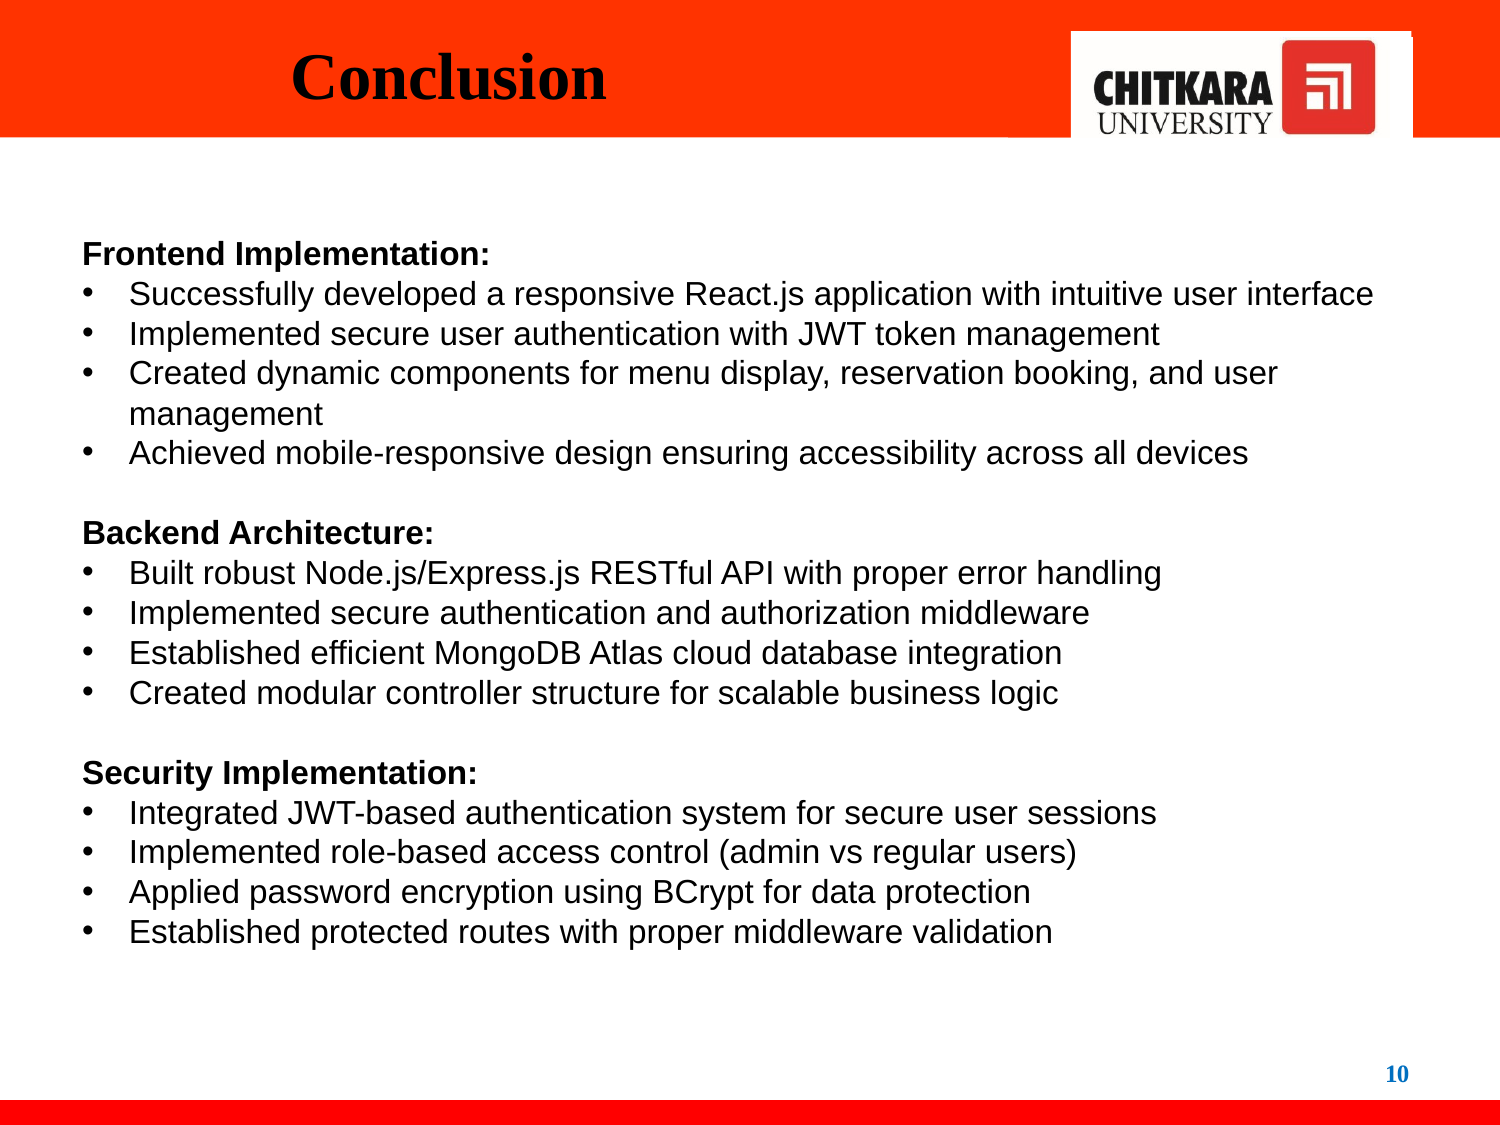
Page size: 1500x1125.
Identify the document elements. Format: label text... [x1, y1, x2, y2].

title Conclusion [58, 10, 775, 221]
picture [1074, 37, 1390, 138]
text_box Frontend Implementation: Successfully developed a responsive React.js application with intuitive user interface Implemented secure user authentication with JWT token management Created dynamic components for menu display, reservation booking, and user management Achieved mobile-responsive design ensuring accessibility across all devices Backend Architecture: Built robust Node.js/Express.js RESTful API with proper error handling Implemented secure authentication and authorization middleware Established efficient MongoDB Atlas cloud database integration Created modular controller structure for scalable business logic Security Implementation: Integrated JWT-based authentication system for secure user sessions Implemented role-based access control (admin vs regular users) Applied password encryption using BCrypt for data protection Established protected routes with proper middleware validation [82, 229, 1390, 991]
slide_number 10 [1382, 1057, 1419, 1125]
